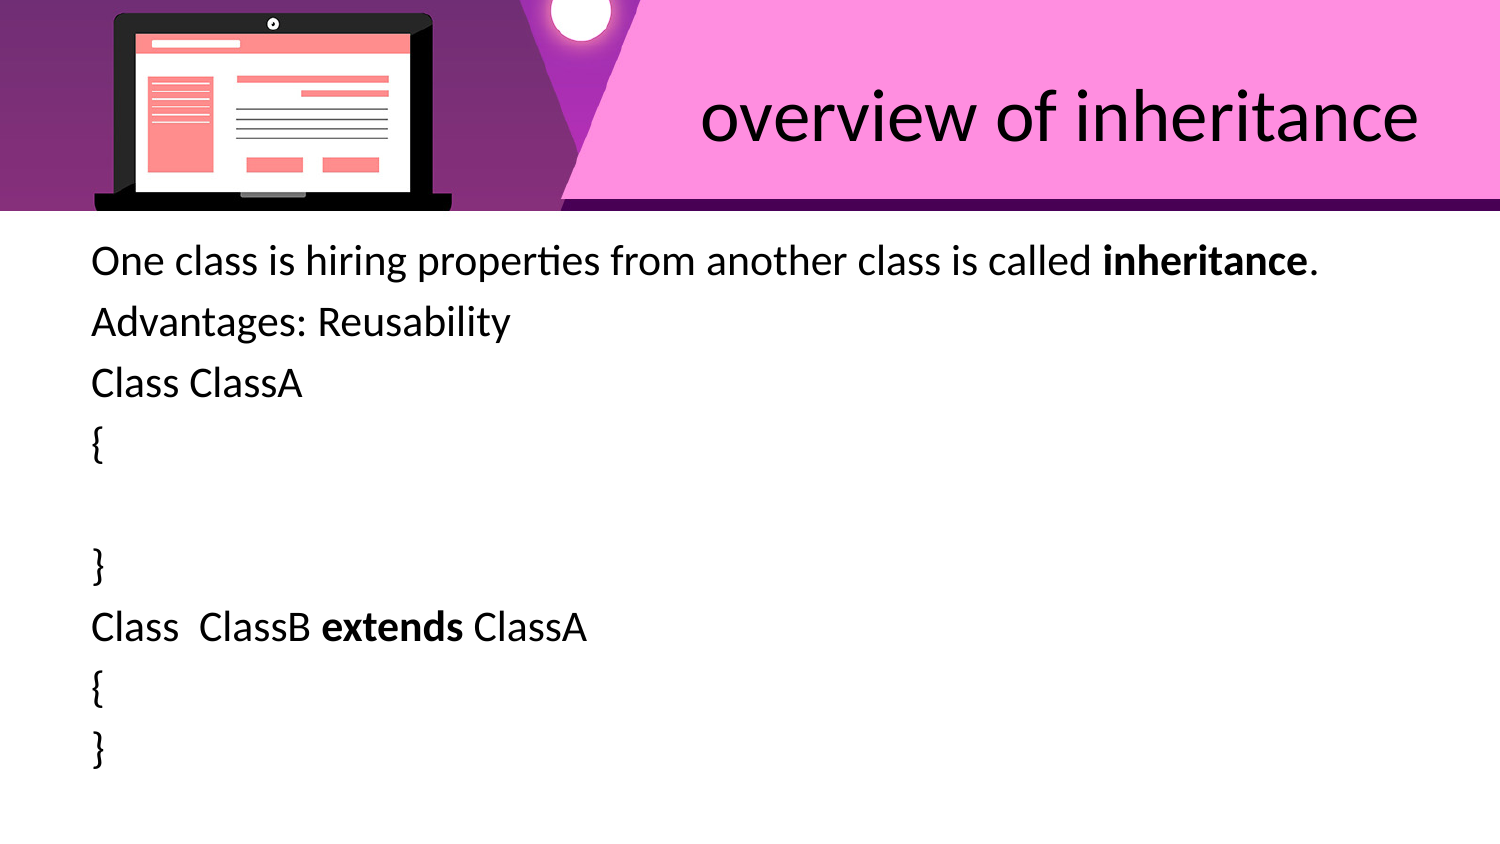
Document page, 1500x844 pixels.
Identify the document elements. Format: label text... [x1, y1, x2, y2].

title overview of inheritance [81, 48, 1436, 175]
picture [0, 0, 1500, 844]
list One class is hiring properties from another class is called inheritance. Advantages: Reusability Class ClassA { } Class ClassB extends ClassA { } [76, 223, 1429, 784]
